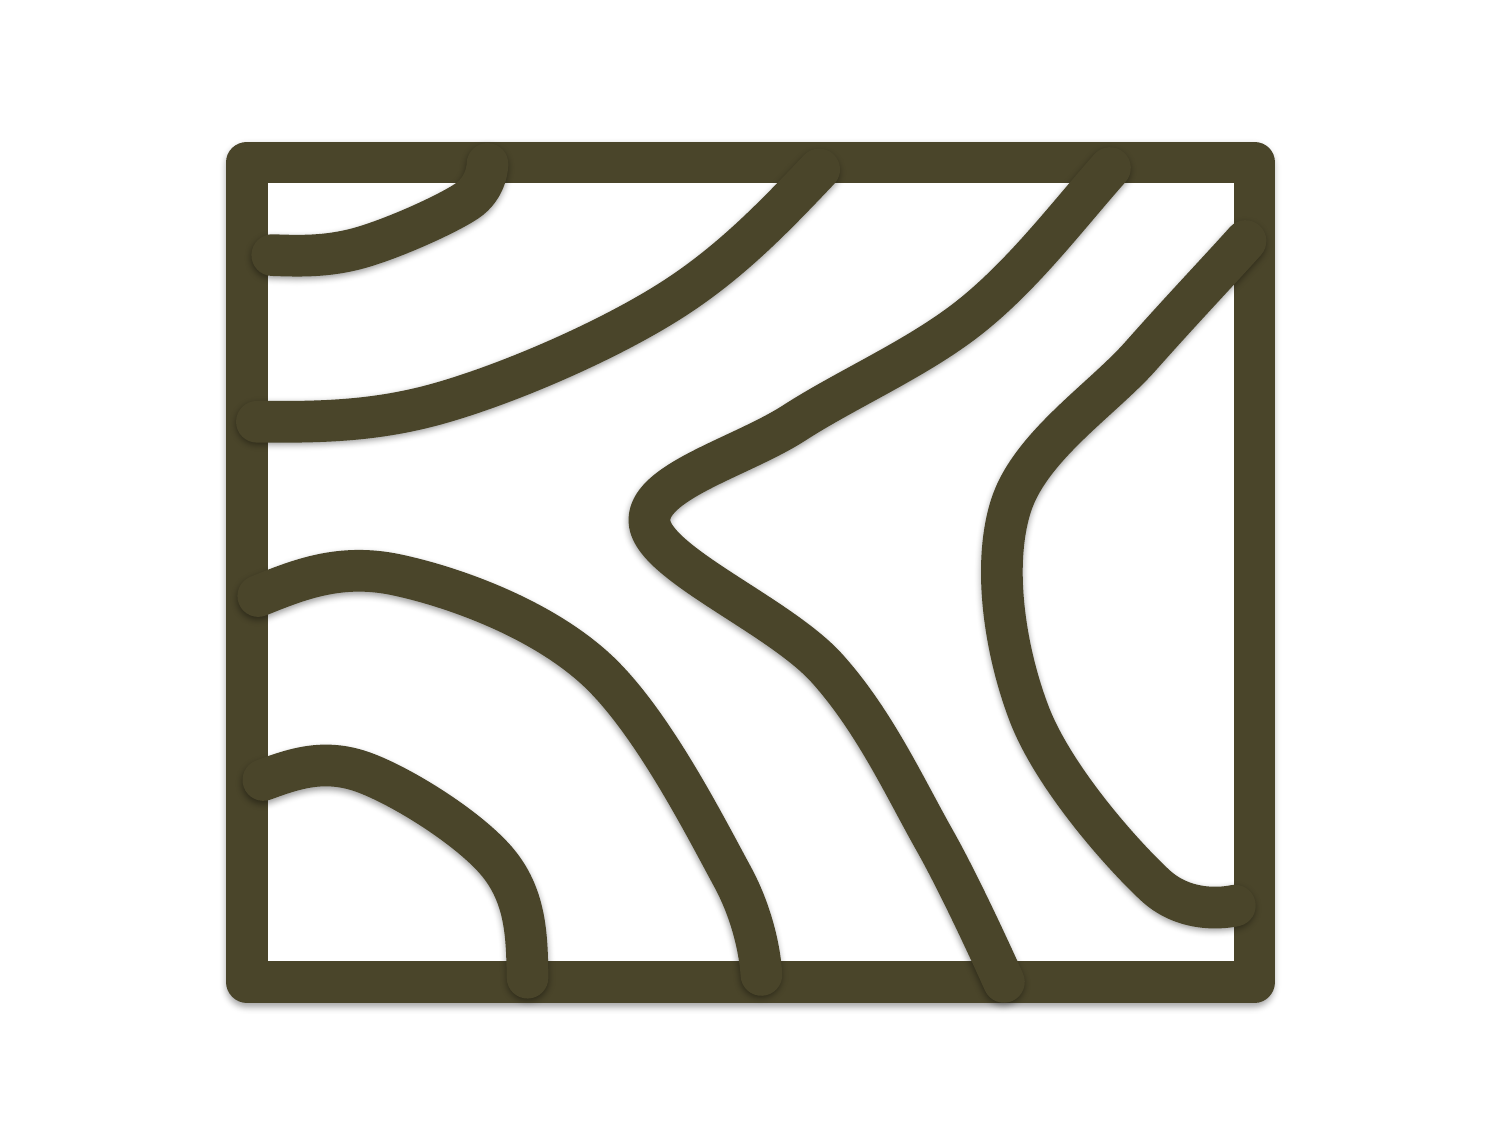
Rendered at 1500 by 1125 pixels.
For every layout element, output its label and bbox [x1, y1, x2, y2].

text_box [647, 165, 1113, 984]
text_box [254, 167, 822, 424]
text_box [999, 238, 1248, 910]
text_box [261, 763, 530, 980]
text_box [256, 568, 764, 978]
text_box [270, 161, 490, 258]
text_box [246, 162, 1255, 983]
